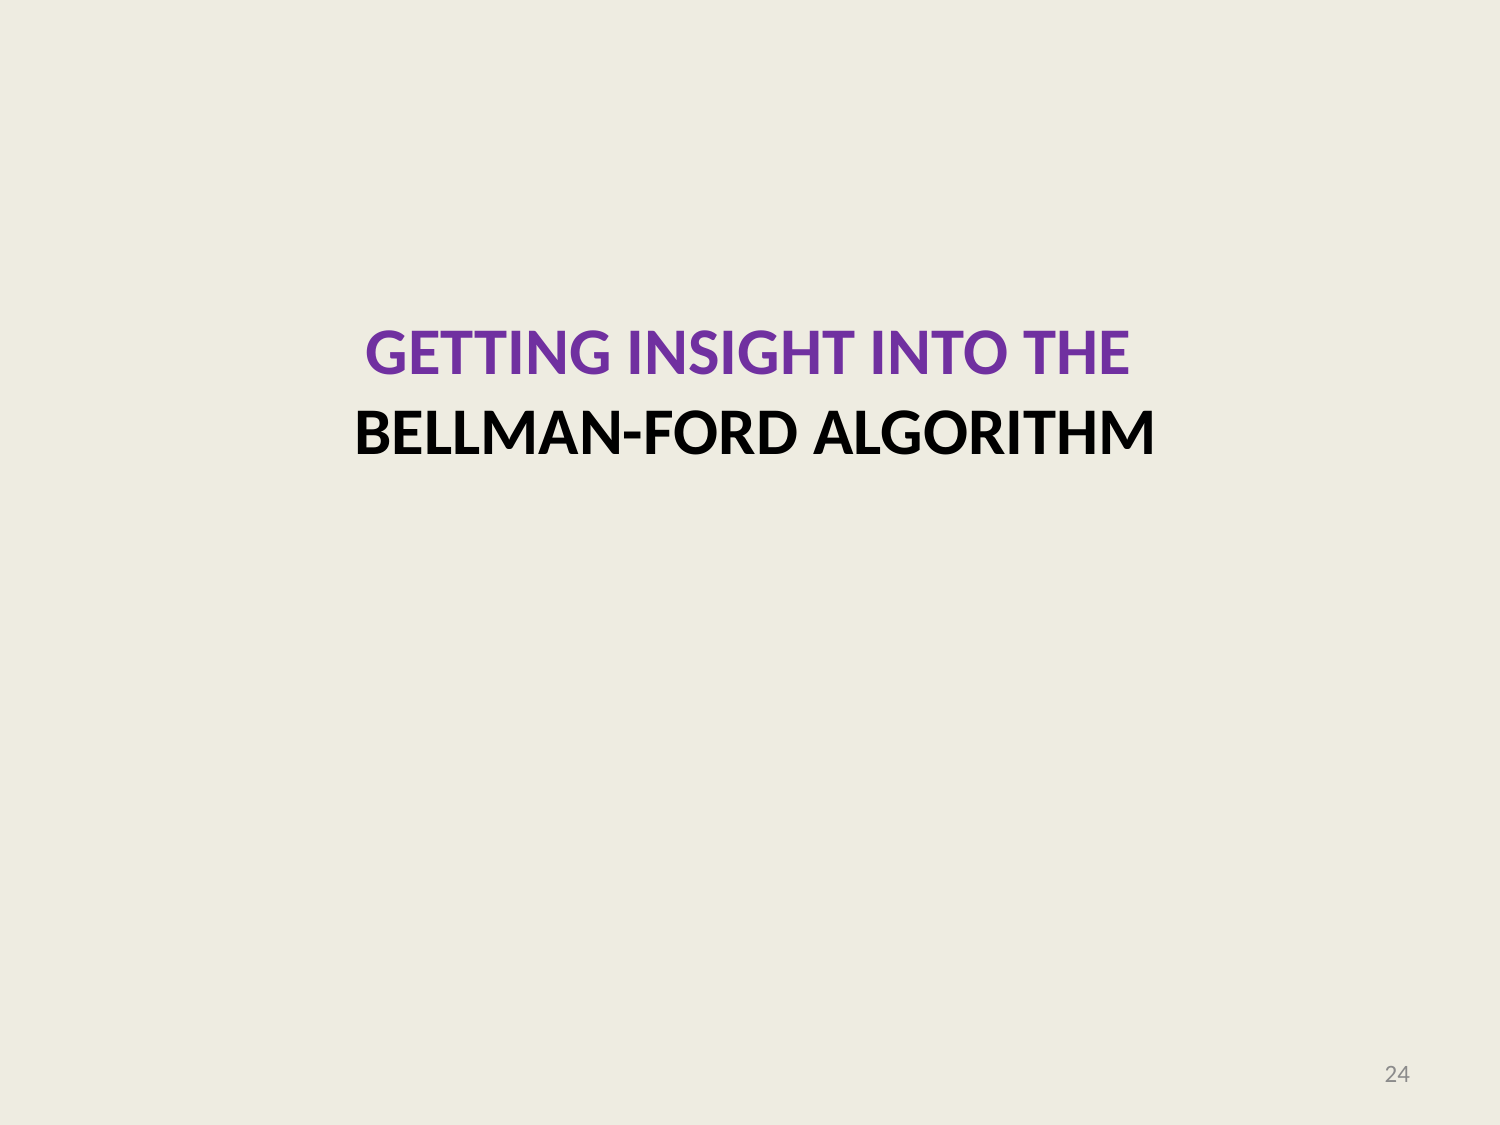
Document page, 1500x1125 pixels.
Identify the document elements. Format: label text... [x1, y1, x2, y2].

slide_number 24 [1074, 1042, 1425, 1103]
title Getting insight into the Bellman-Ford algorithm [118, 299, 1394, 524]
